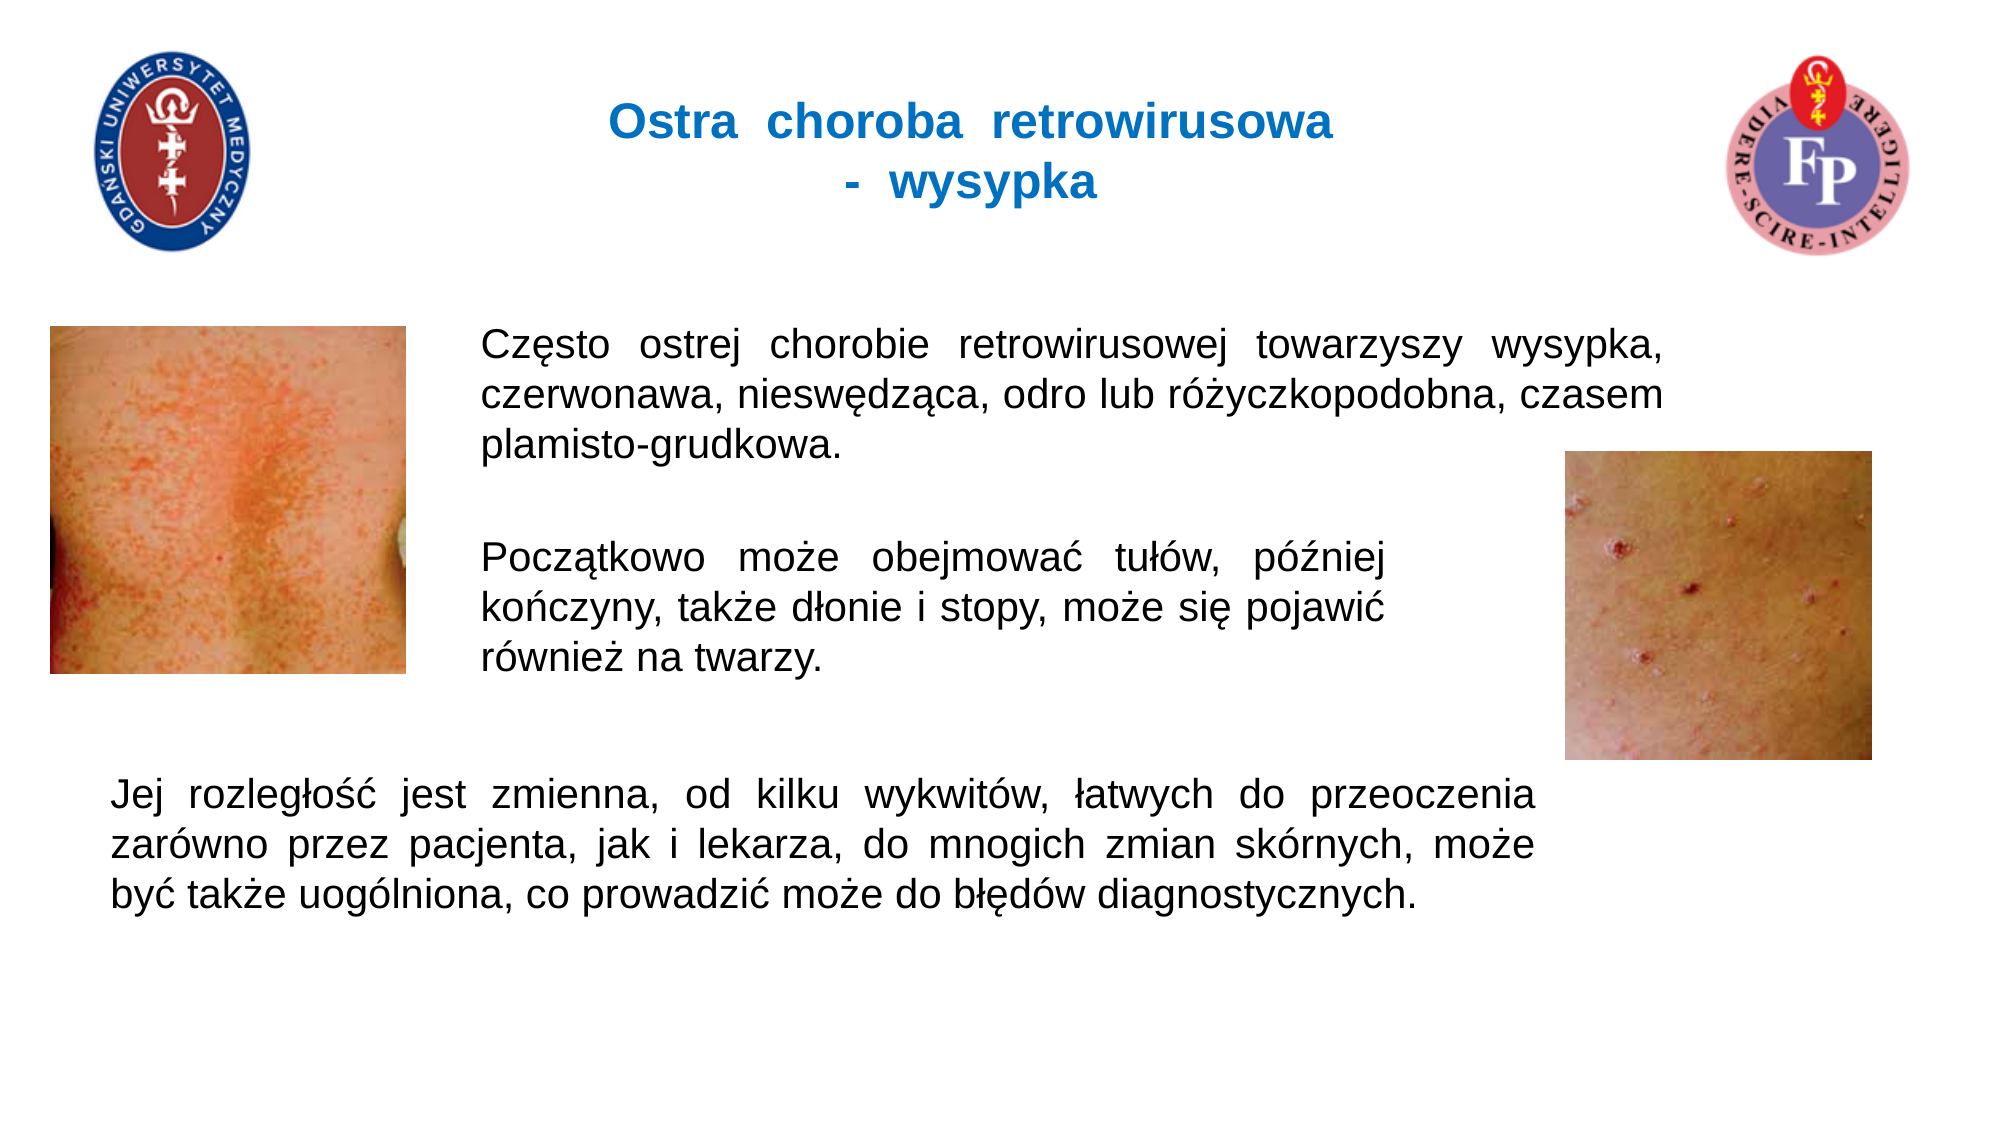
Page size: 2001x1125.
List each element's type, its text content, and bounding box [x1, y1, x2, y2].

picture [50, 326, 406, 674]
text_box Często ostrej chorobie retrowirusowej towarzyszy wysypka, czerwonawa, nieswędząca, odro lub różyczkopodobna, czasem plamisto-grudkowa. [465, 309, 1680, 474]
text_box Ostra choroba retrowirusowa - wysypka [264, 80, 1691, 216]
text_box Początkowo może obejmować tułów, później kończyny, także dłonie i stopy, może się pojawić również na twarzy. [465, 522, 1401, 688]
picture [80, 37, 264, 265]
text_box Jej rozległość jest zmienna, od kilku wykwitów, łatwych do przeoczenia zarówno przez pacjenta, jak i lekarza, do mnogich zmian skórnych, może być także uogólniona, co prowadzić może do błędów diagnostycznych. [95, 759, 1552, 925]
picture [1565, 451, 1872, 760]
picture [1718, 47, 1918, 262]
